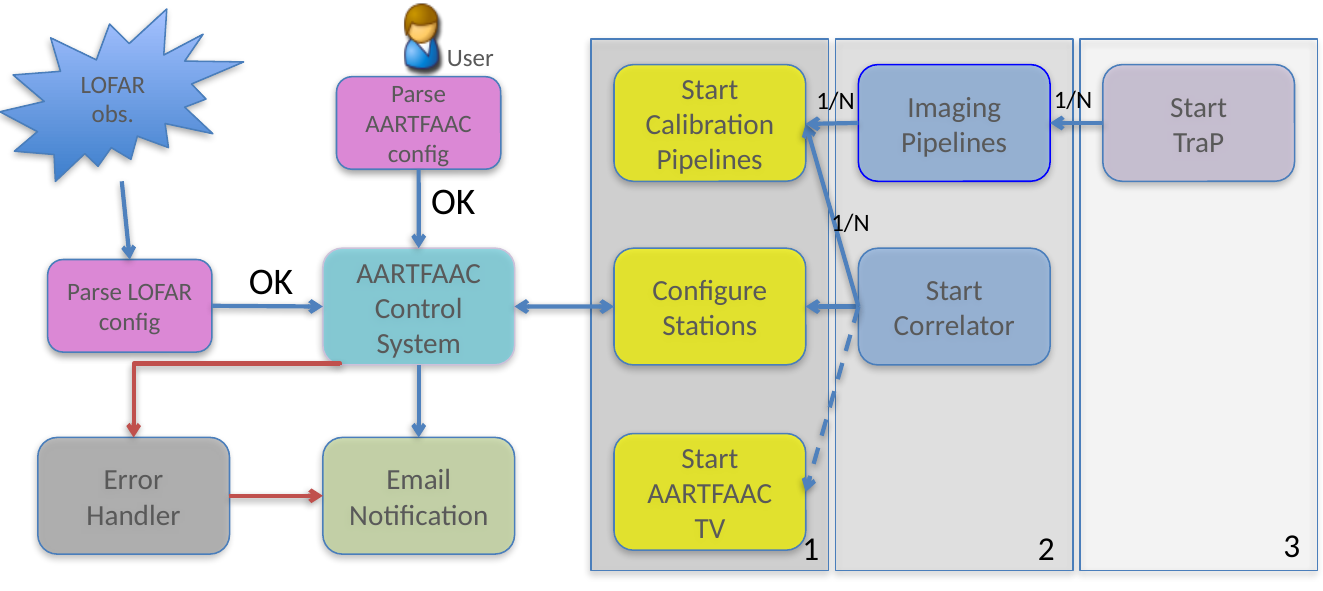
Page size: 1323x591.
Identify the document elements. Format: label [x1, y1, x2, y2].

text_box [0, 8, 1319, 579]
picture [388, 0, 457, 8]
